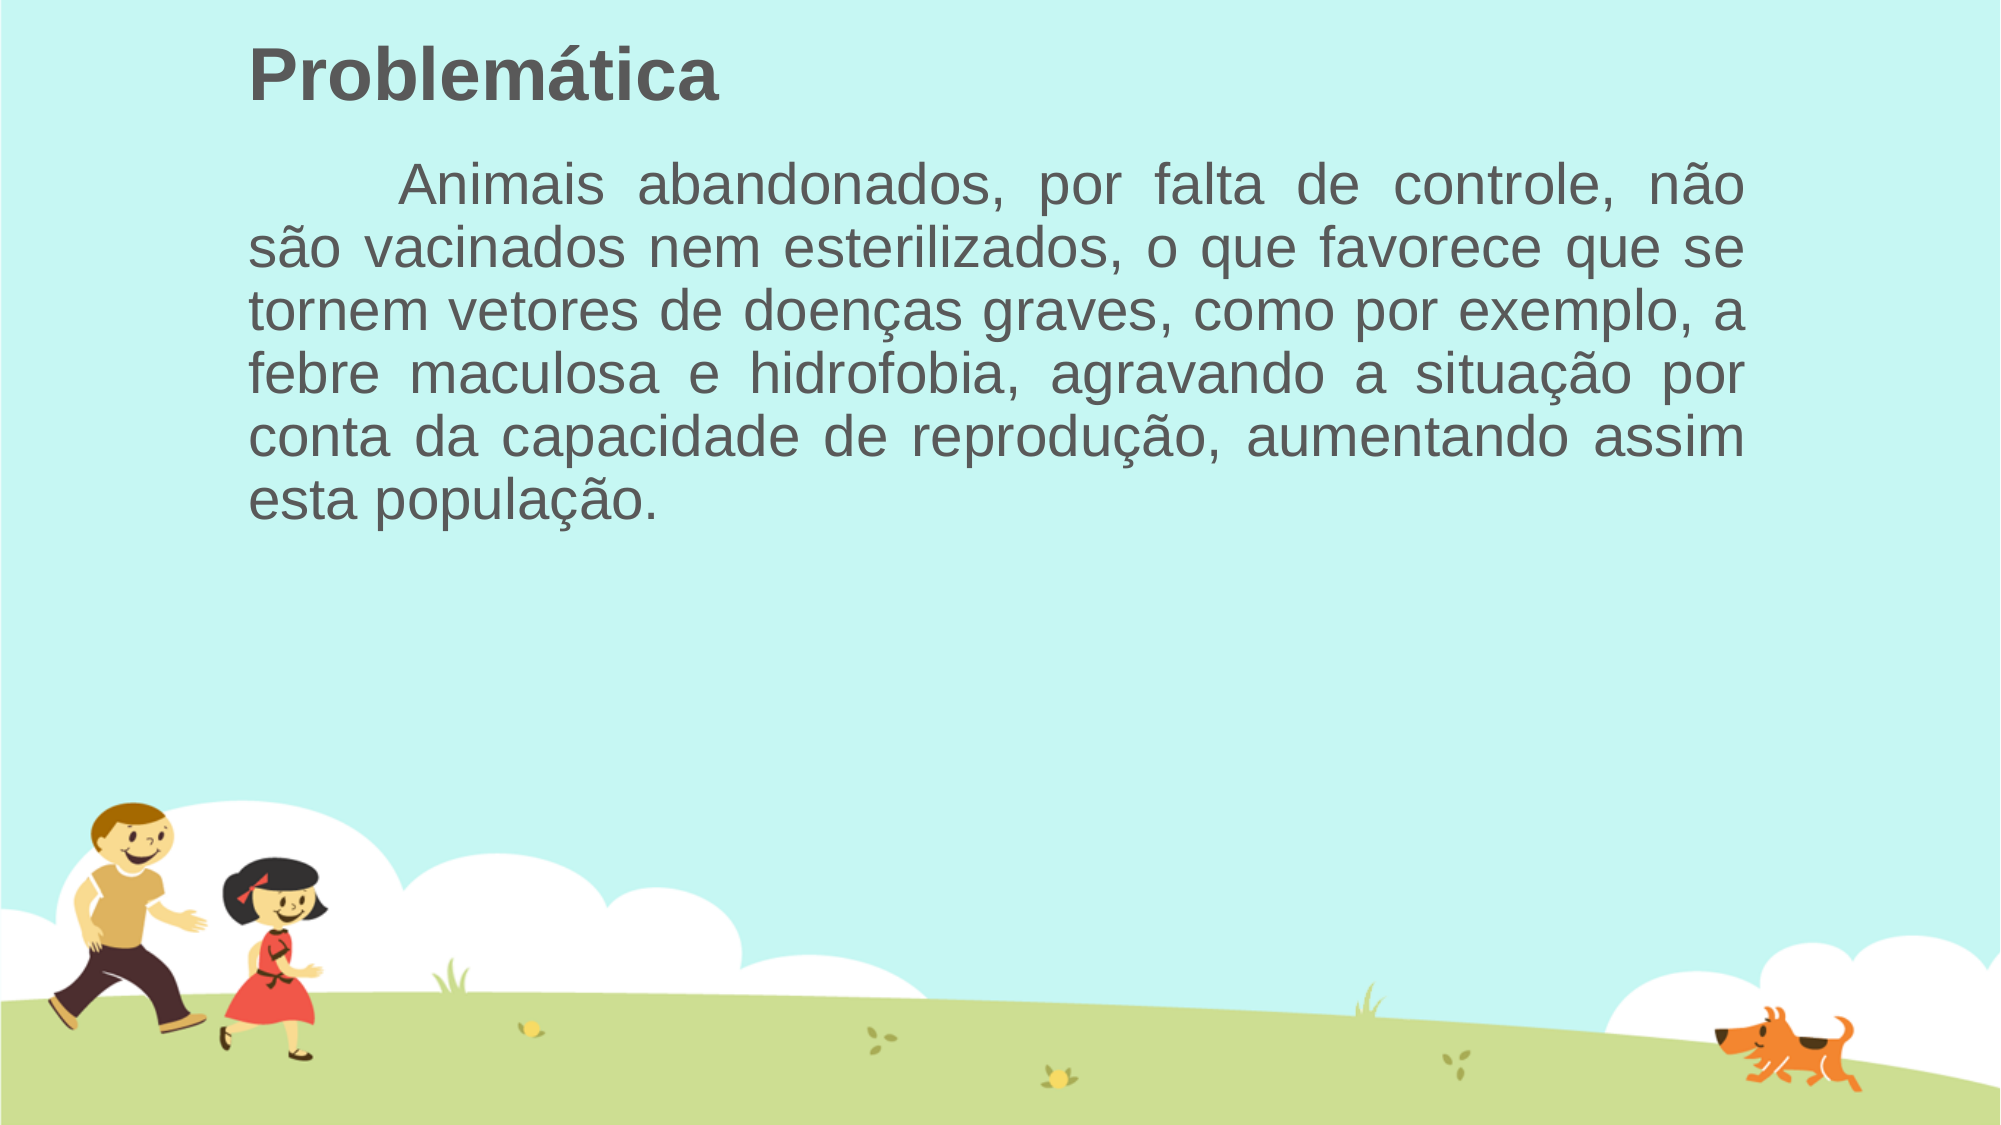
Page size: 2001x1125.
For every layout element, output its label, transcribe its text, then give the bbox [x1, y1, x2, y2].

list Problemática Animais abandonados, por falta de controle, não são vacinados nem esterilizados, o que favorece que se tornem vetores de doenças graves, como por exemplo, a febre maculosa e hidrofobia, agravando a situação por conta da capacidade de reprodução, aumentando assim esta população. [225, 28, 1764, 703]
picture [0, 0, 2001, 1125]
